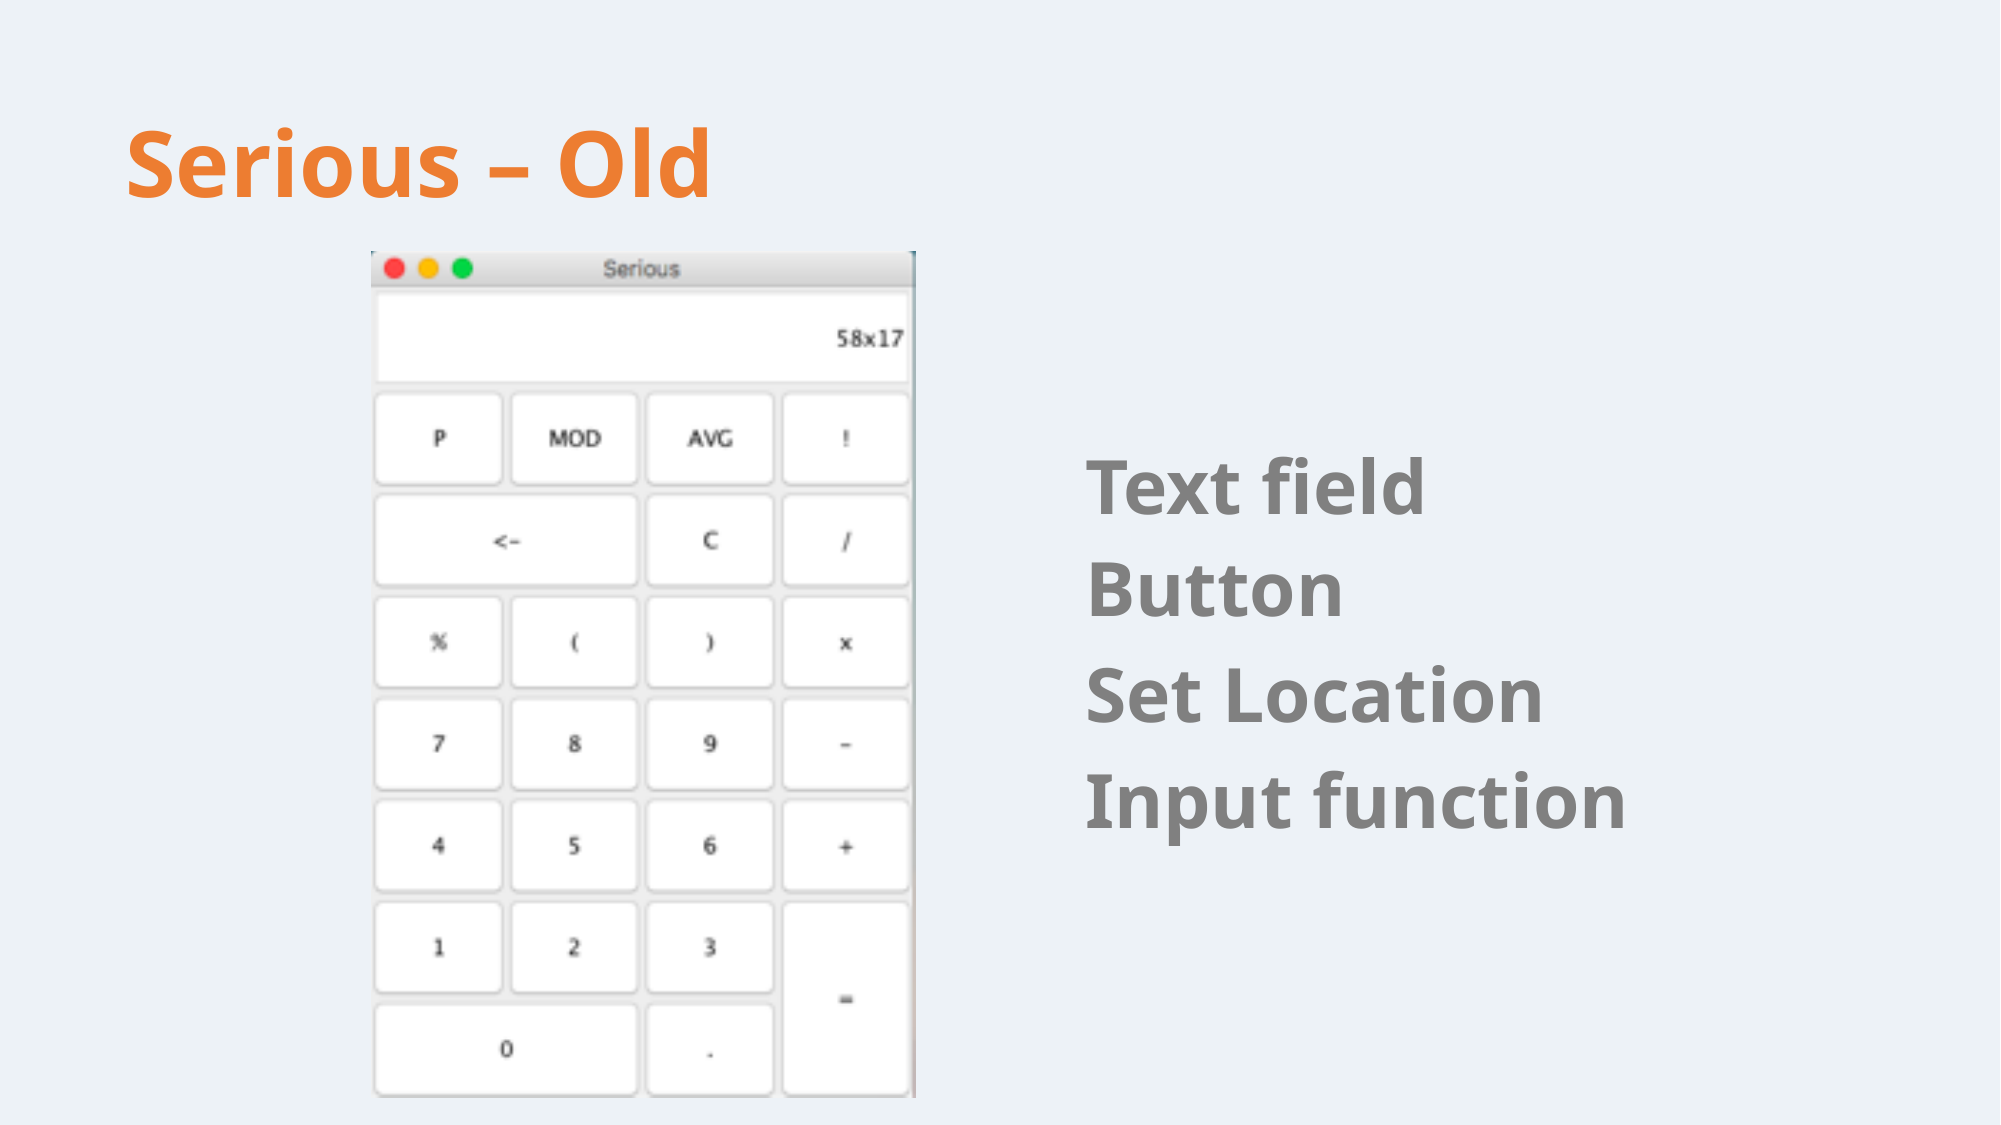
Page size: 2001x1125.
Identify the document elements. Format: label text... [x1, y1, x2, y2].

text_box Serious – Old [110, 98, 793, 223]
text_box Set Location [1070, 639, 1573, 745]
text_box Input function [1070, 745, 1649, 851]
text_box Button [1070, 533, 1445, 639]
text_box Text field [1070, 432, 1465, 538]
picture [371, 251, 916, 1098]
